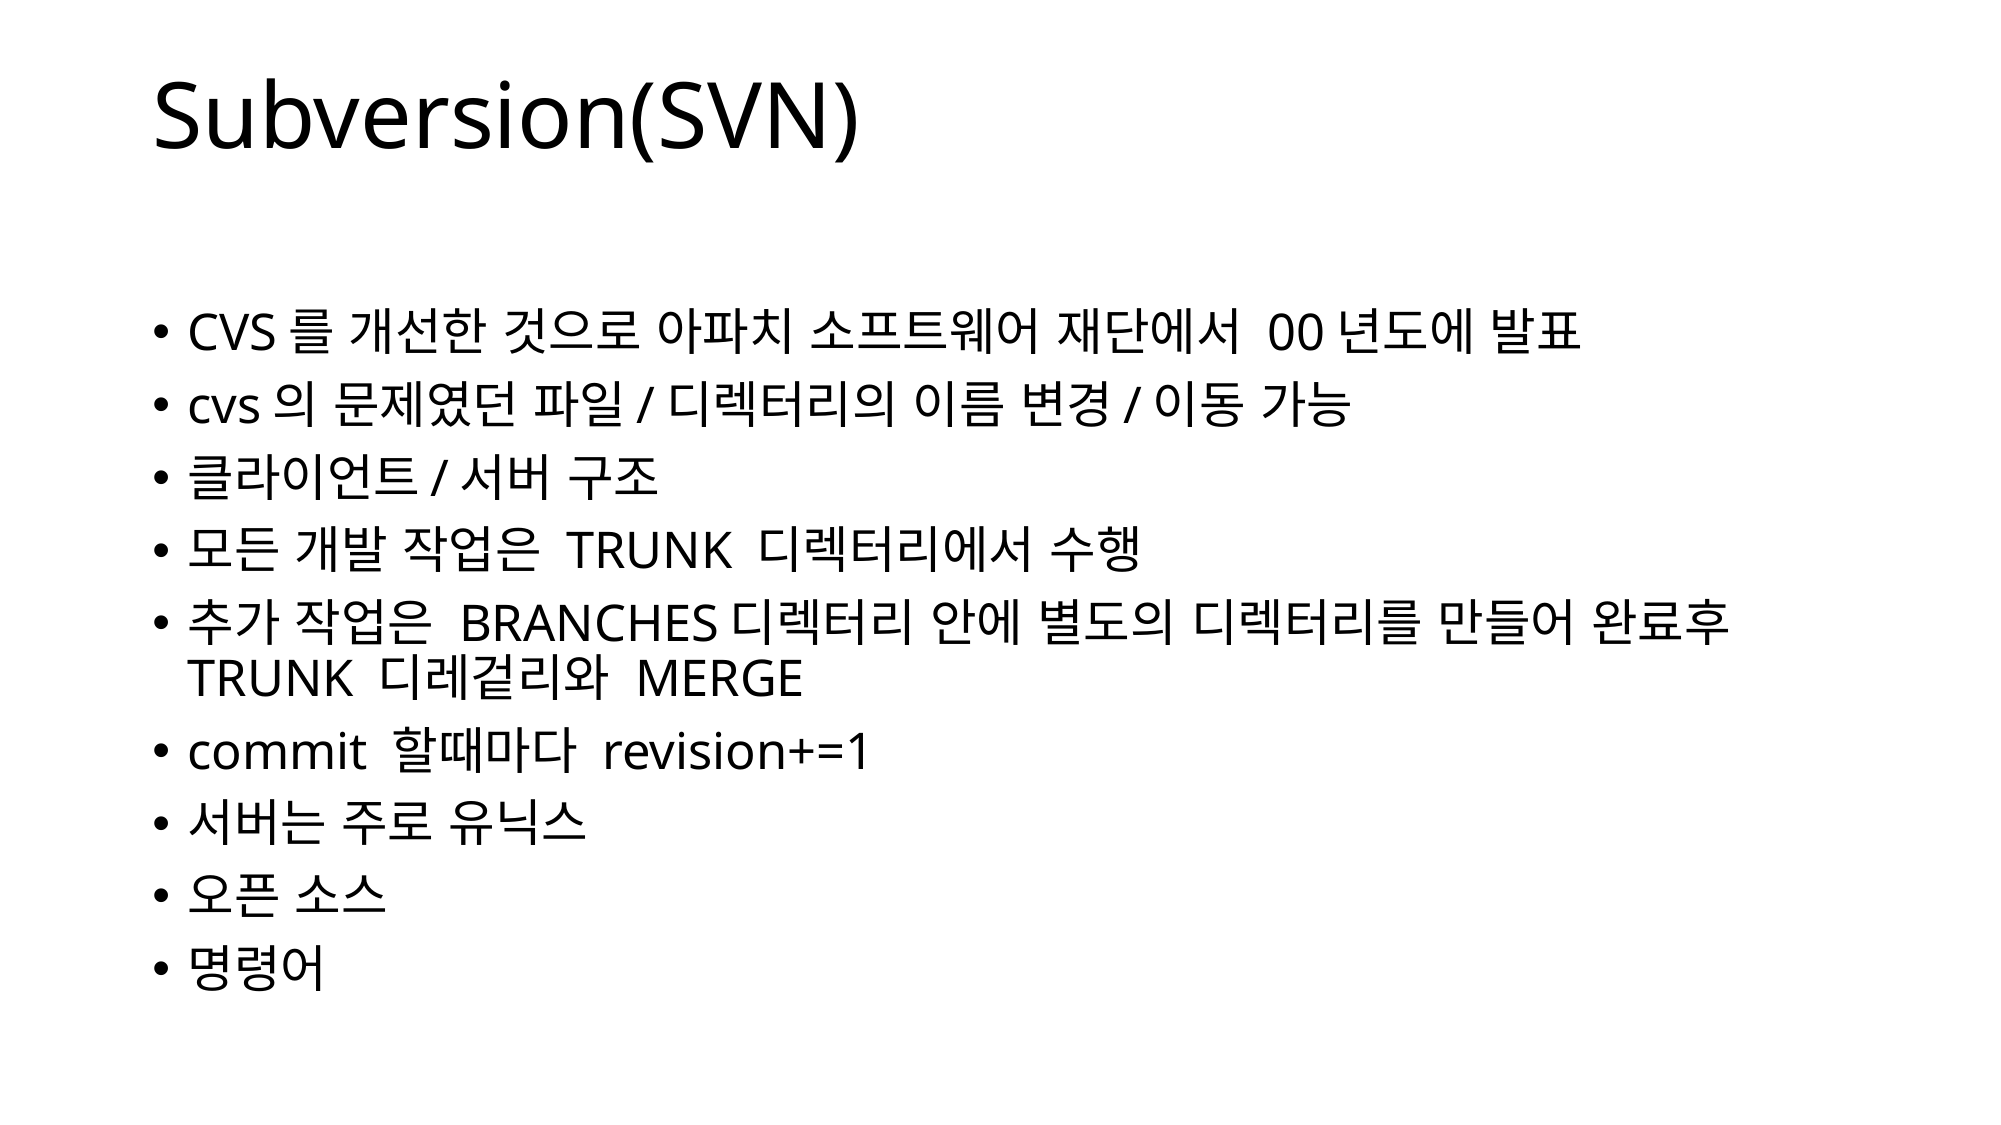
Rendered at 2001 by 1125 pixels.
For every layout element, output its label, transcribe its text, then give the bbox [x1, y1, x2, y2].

title Subversion(SVN) [137, 59, 1863, 278]
list CVS를 개선한 것으로 아파치 소프트웨어 재단에서 00년도에 발표 cvs의 문제였던 파일/디렉터리의 이름 변경/이동 가능 클라이언트/서버 구조 모든 개발 작업은 TRUNK 디렉터리에서 수행 추가 작업은 BRANCHES디렉터리 안에 별도의 디렉터리를 만들어 완료후 TRUNK 디레겉리와 MERGE commit 할때마다 revision+=1 서버는 주로 유닉스 오픈 소스 명령어 [137, 299, 1863, 1014]
